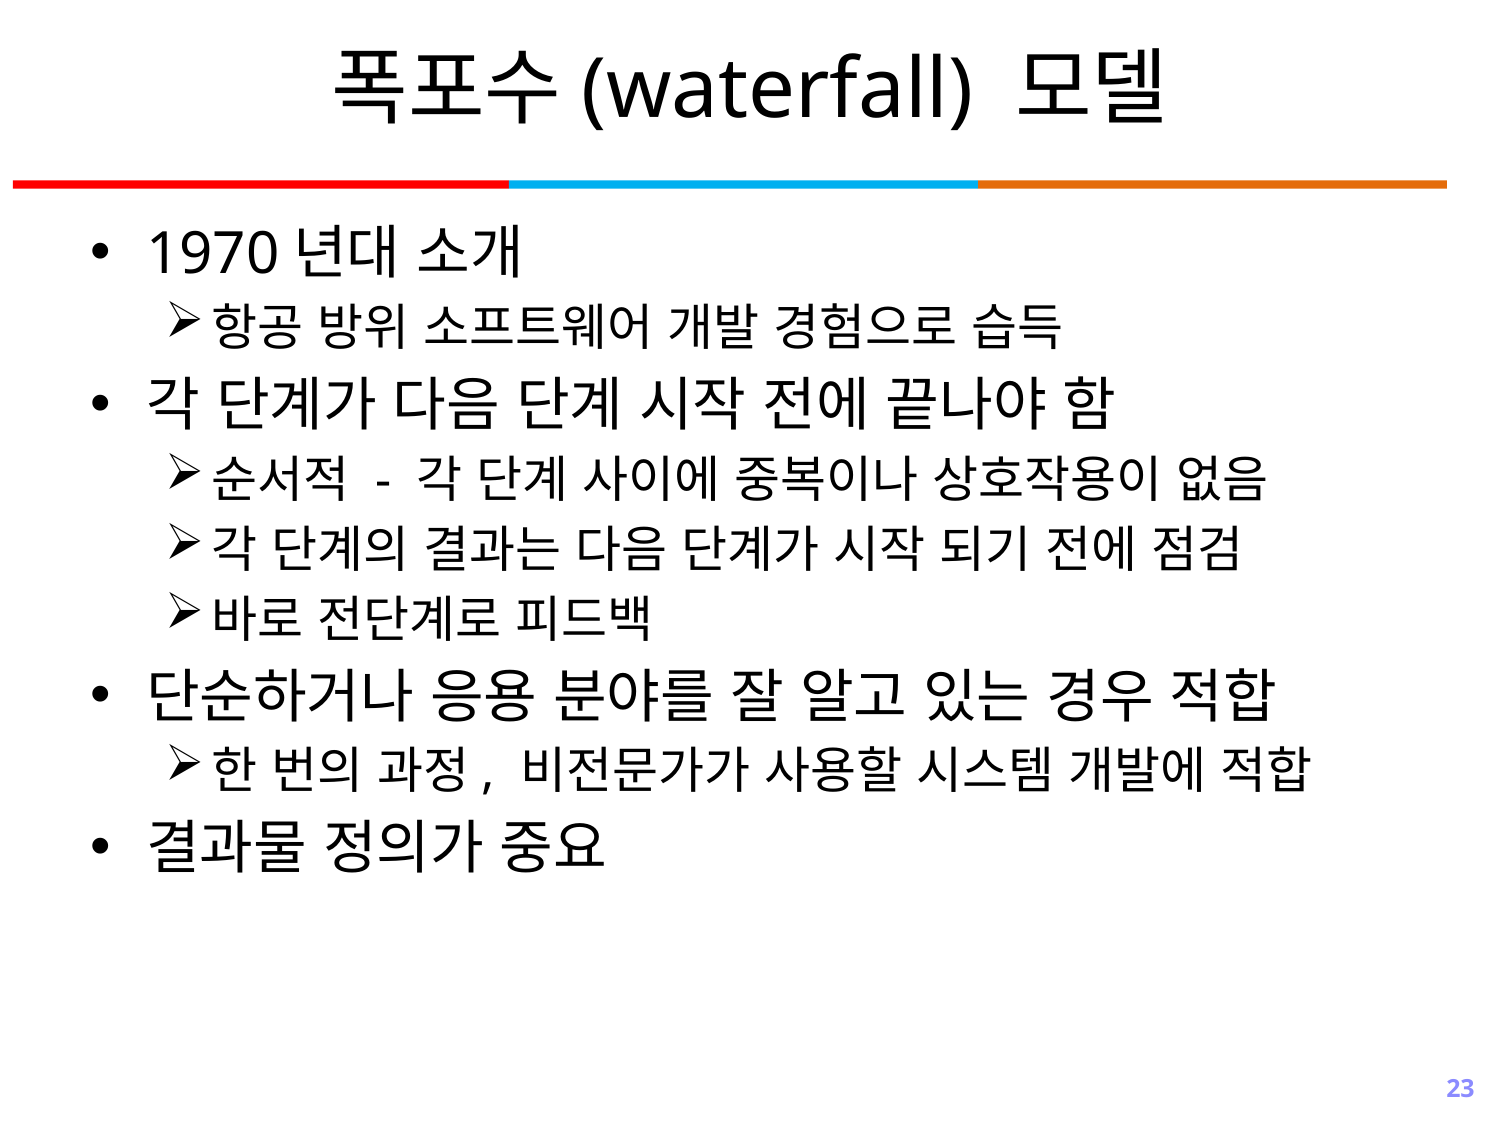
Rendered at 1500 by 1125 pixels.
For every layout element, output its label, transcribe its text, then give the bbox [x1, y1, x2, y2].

title 폭포수(waterfall) 모델 [74, 7, 1426, 162]
list 1970년대 소개 항공 방위 소프트웨어 개발 경험으로 습득 각 단계가 다음 단계 시작 전에 끝나야 함 순서적 - 각 단계 사이에 중복이나 상호작용이 없음 각 단계의 결과는 다음 단계가 시작 되기 전에 점검 바로 전단계로 피드백 단순하거나 응용 분야를 잘 알고 있는 경우 적합 한 번의 과정, 비전문가가 사용할 시스템 개발에 적합 결과물 정의가 중요 [74, 207, 1426, 1006]
slide_number 23 [1139, 1060, 1490, 1120]
